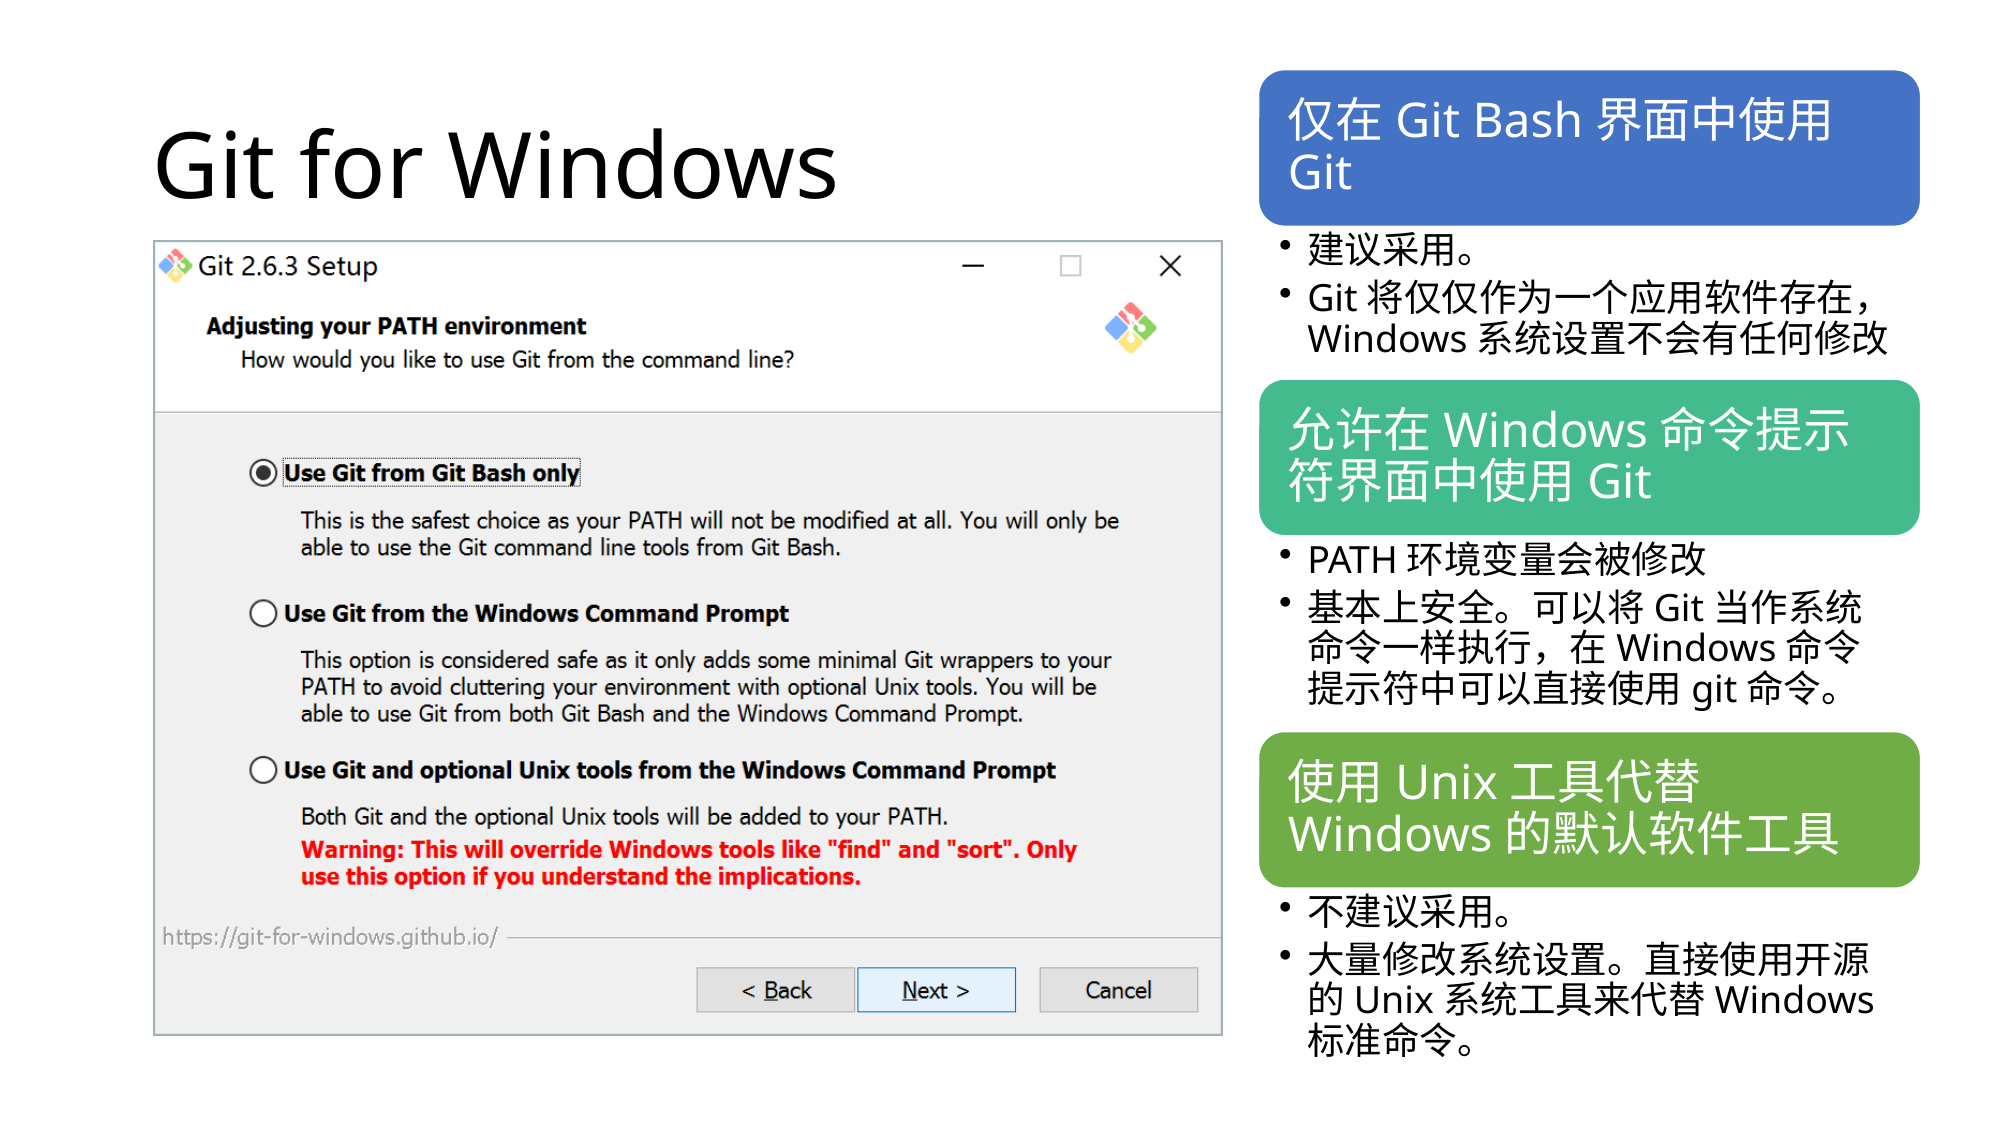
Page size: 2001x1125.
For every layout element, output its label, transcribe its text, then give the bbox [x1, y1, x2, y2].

title Git for Windows [137, 59, 1258, 278]
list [153, 240, 1223, 1036]
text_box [1258, 59, 1921, 1094]
